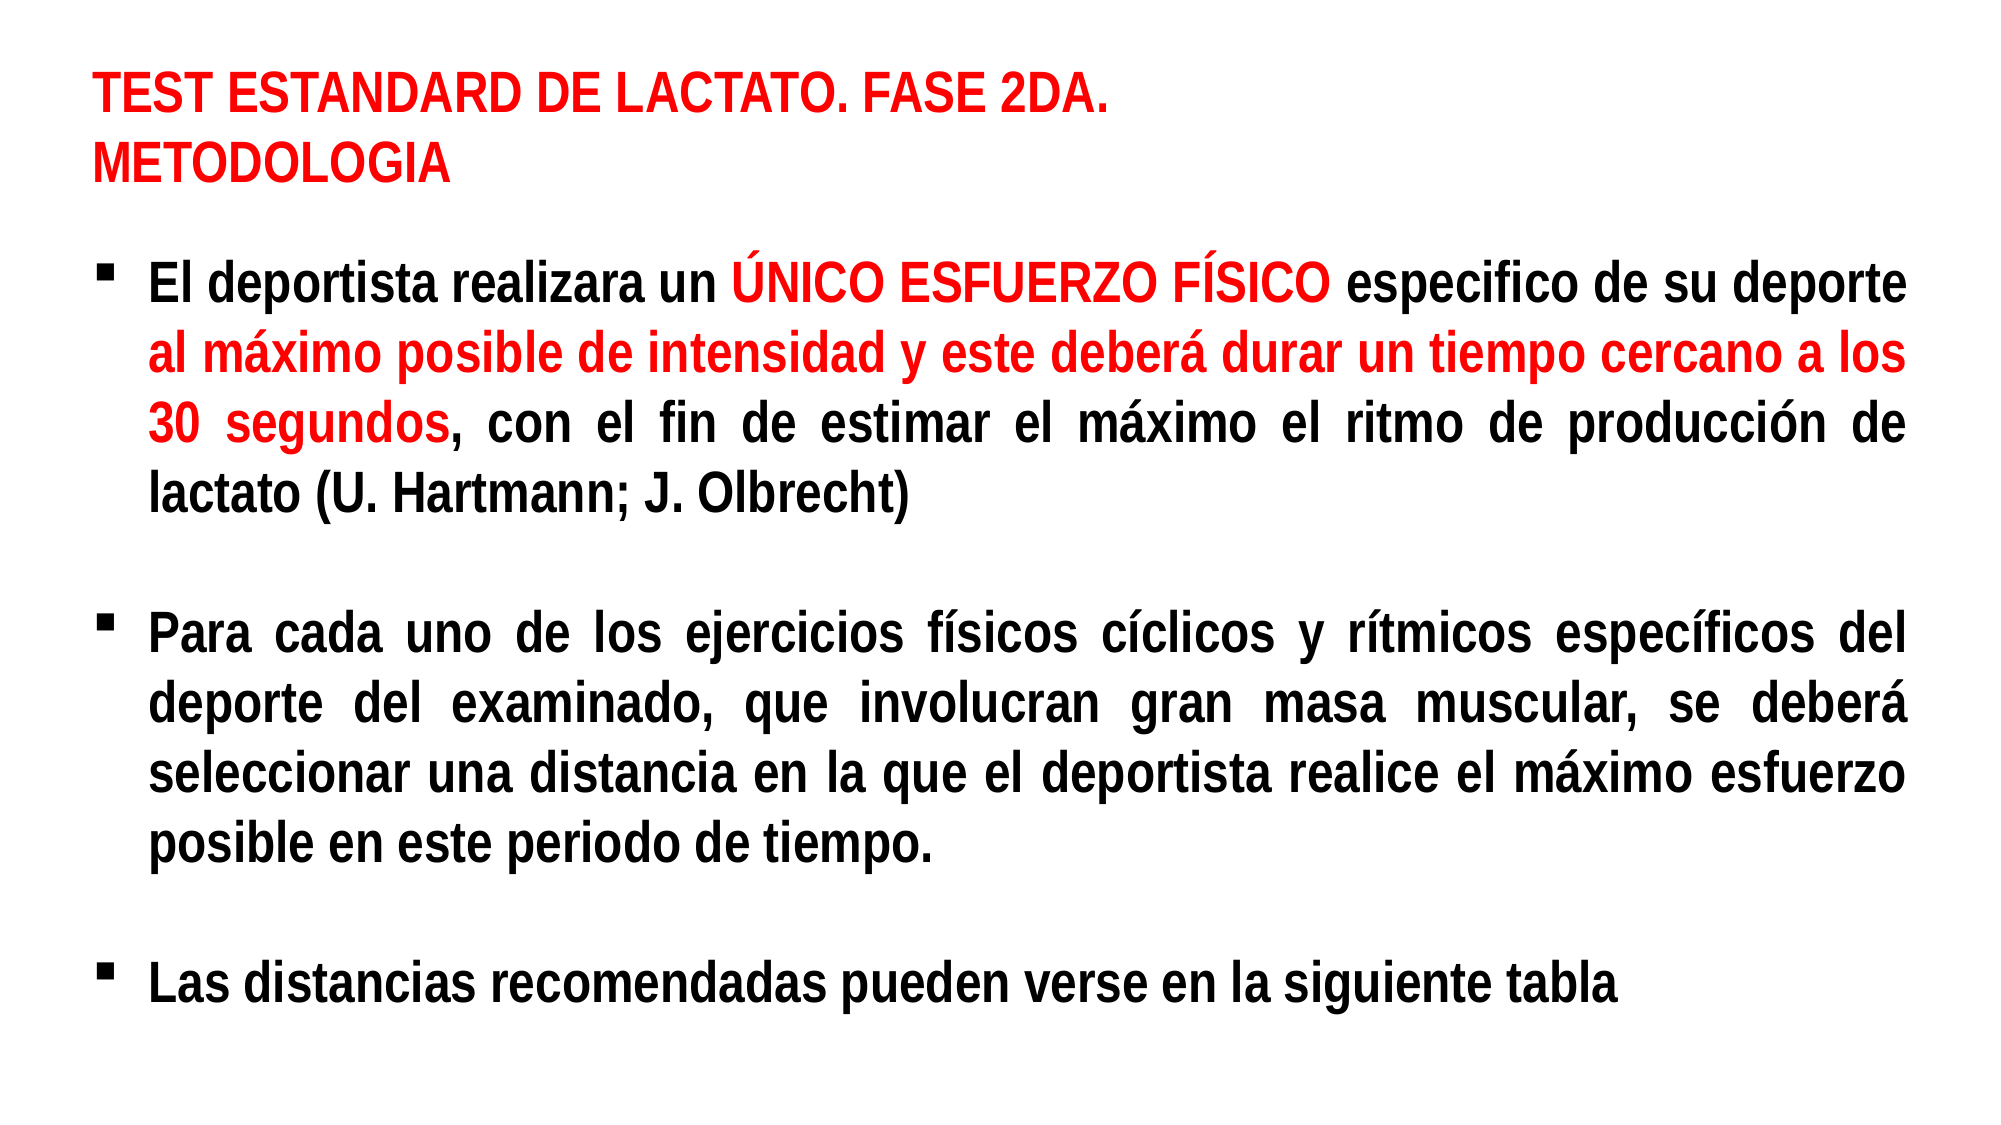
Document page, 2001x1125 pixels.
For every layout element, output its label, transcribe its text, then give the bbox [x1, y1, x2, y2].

text_box TEST ESTANDARD DE LACTATO. FASE 2DA. METODOLOGIA El deportista realizara un ÚNICO ESFUERZO FÍSICO especifico de su deporte al máximo posible de intensidad y este deberá durar un tiempo cercano a los 30 segundos, con el fin de estimar el máximo el ritmo de producción de lactato (U. Hartmann; J. Olbrecht) Para cada uno de los ejercicios físicos cíclicos y rítmicos específicos del deporte del examinado, que involucran gran masa muscular, se deberá seleccionar una distancia en la que el deportista realice el máximo esfuerzo posible en este periodo de tiempo. Las distancias recomendadas pueden verse en la siguiente tabla [77, 46, 1923, 1022]
